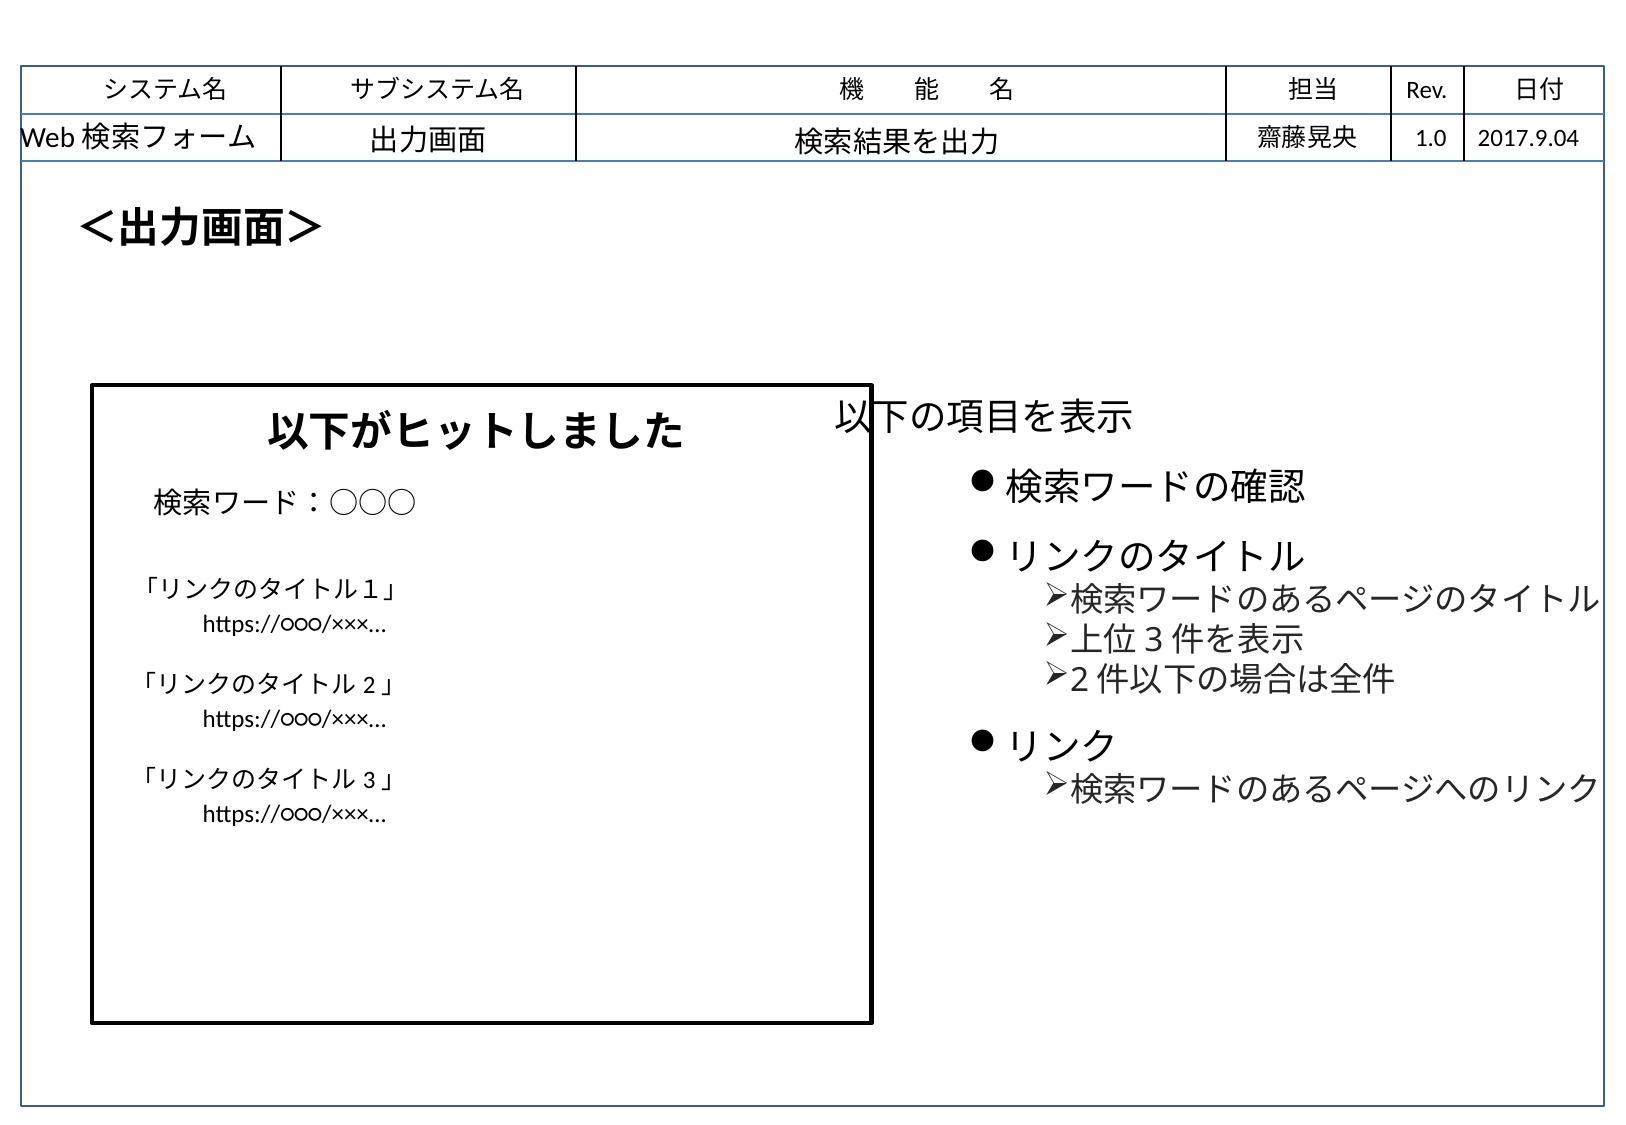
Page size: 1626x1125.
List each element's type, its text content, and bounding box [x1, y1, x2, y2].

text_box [150, 660, 439, 742]
text_box 1.0 [1400, 113, 1462, 159]
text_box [150, 565, 439, 646]
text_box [150, 755, 439, 837]
text_box [90, 383, 874, 1025]
text_box 検索ワード：○○○ [139, 476, 432, 527]
text_box ＜出力画面＞ [61, 193, 342, 259]
text_box 齋藤晃央 [1242, 113, 1372, 159]
text_box 以下の項目を表示 検索ワードの確認 リンクのタイトル 検索ワードのあるページのタイトル 上位3件を表示 2件以下の場合は全件 リンク 検索ワードのあるページへのリンク [819, 385, 1616, 816]
text_box Web検索フォーム [5, 110, 272, 161]
text_box 出力画面 [355, 113, 502, 164]
text_box 以下がヒットしました [252, 397, 700, 462]
text_box 2017.9.04 [1462, 113, 1595, 159]
text_box 検索結果を出力 [780, 115, 1015, 166]
